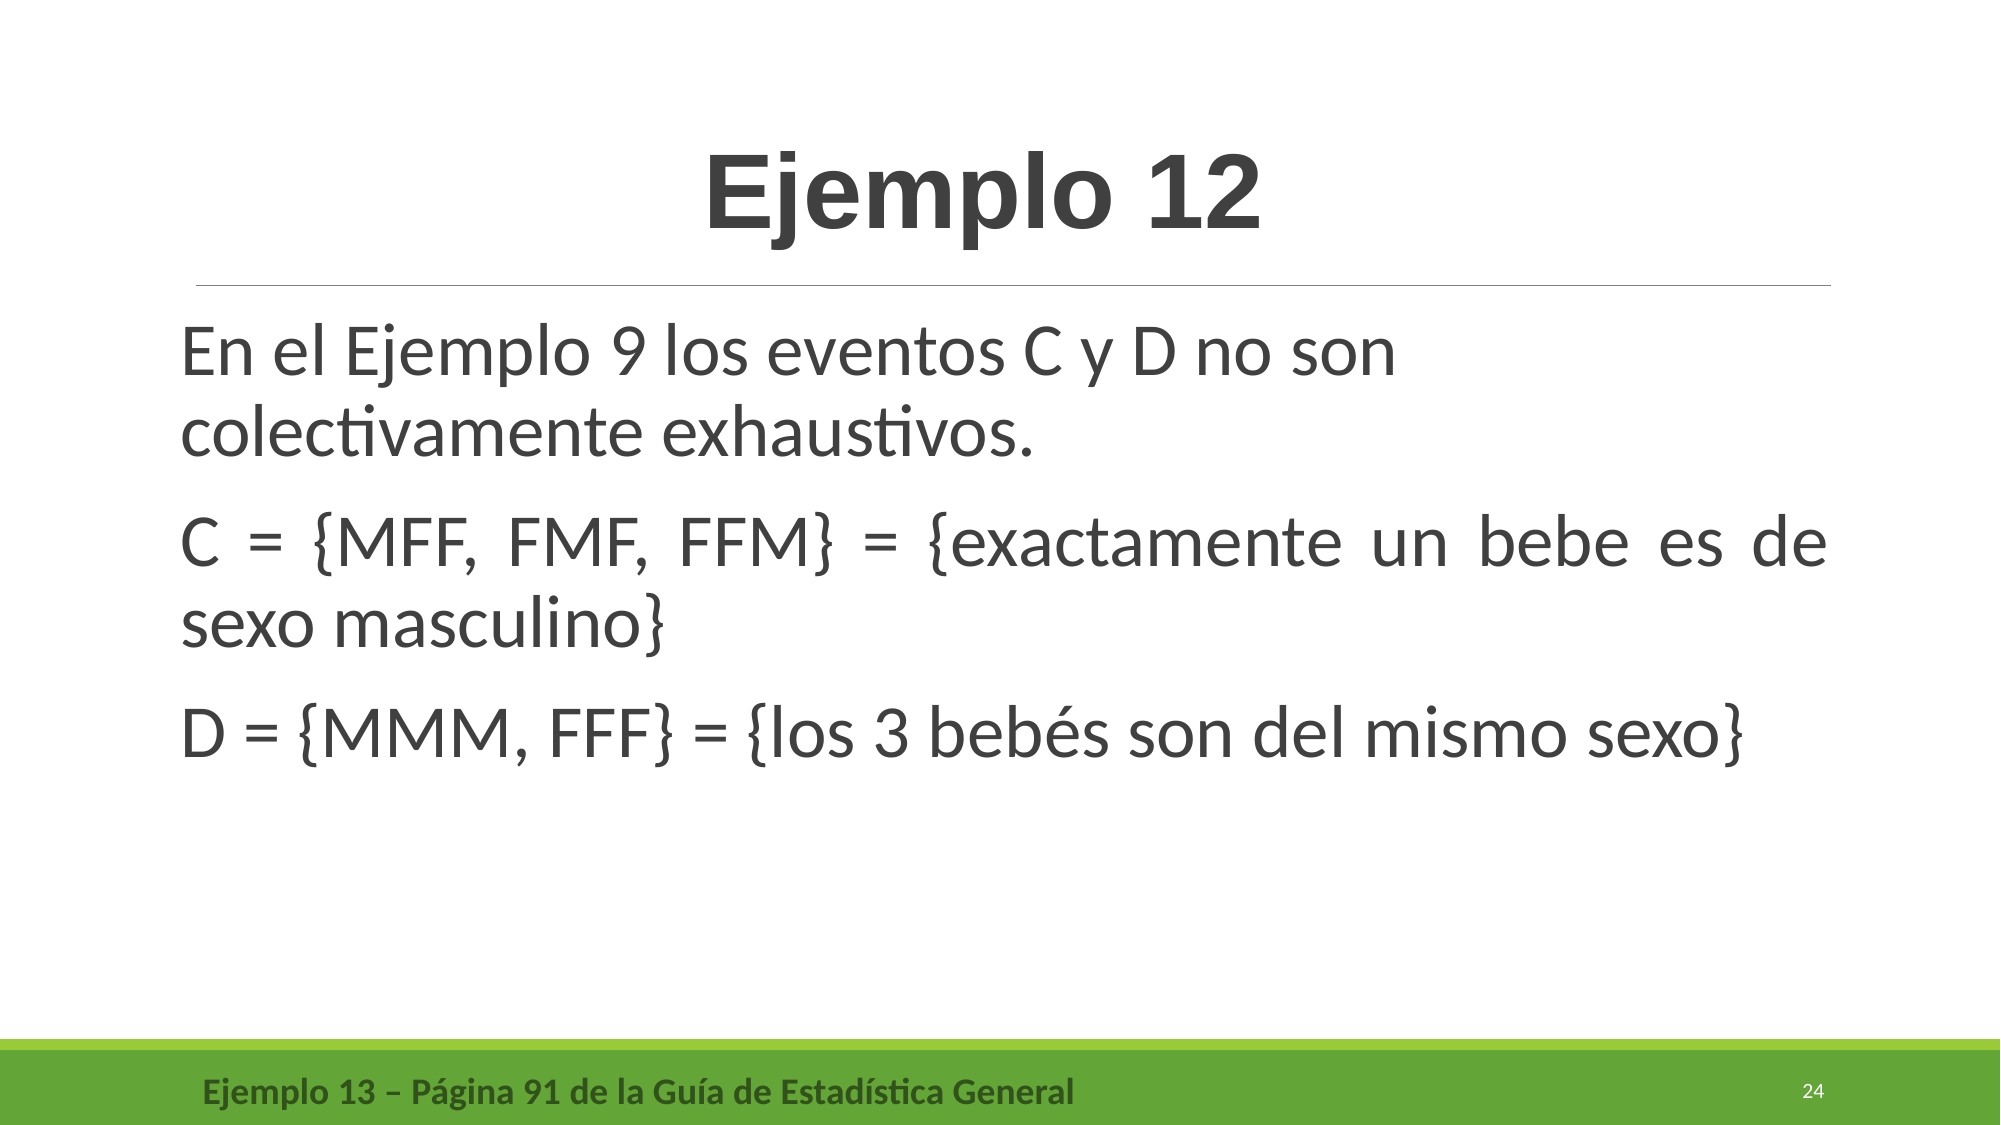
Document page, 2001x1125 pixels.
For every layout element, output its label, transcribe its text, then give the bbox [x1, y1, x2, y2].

text_box Ejemplo 13 – Página 91 de la Guía de Estadística General [159, 1058, 1119, 1121]
text_box Ejemplo 12 [211, 129, 1732, 263]
slide_number 24 [1624, 1059, 1840, 1120]
list En el Ejemplo 9 los eventos C y D no son colectivamente exhaustivos. C = {MFF, FMF, FFM} = {exactamente un bebe es de sexo masculino} D = {MMM, FFF} = {los 3 bebés son del mismo sexo} [180, 302, 1830, 963]
